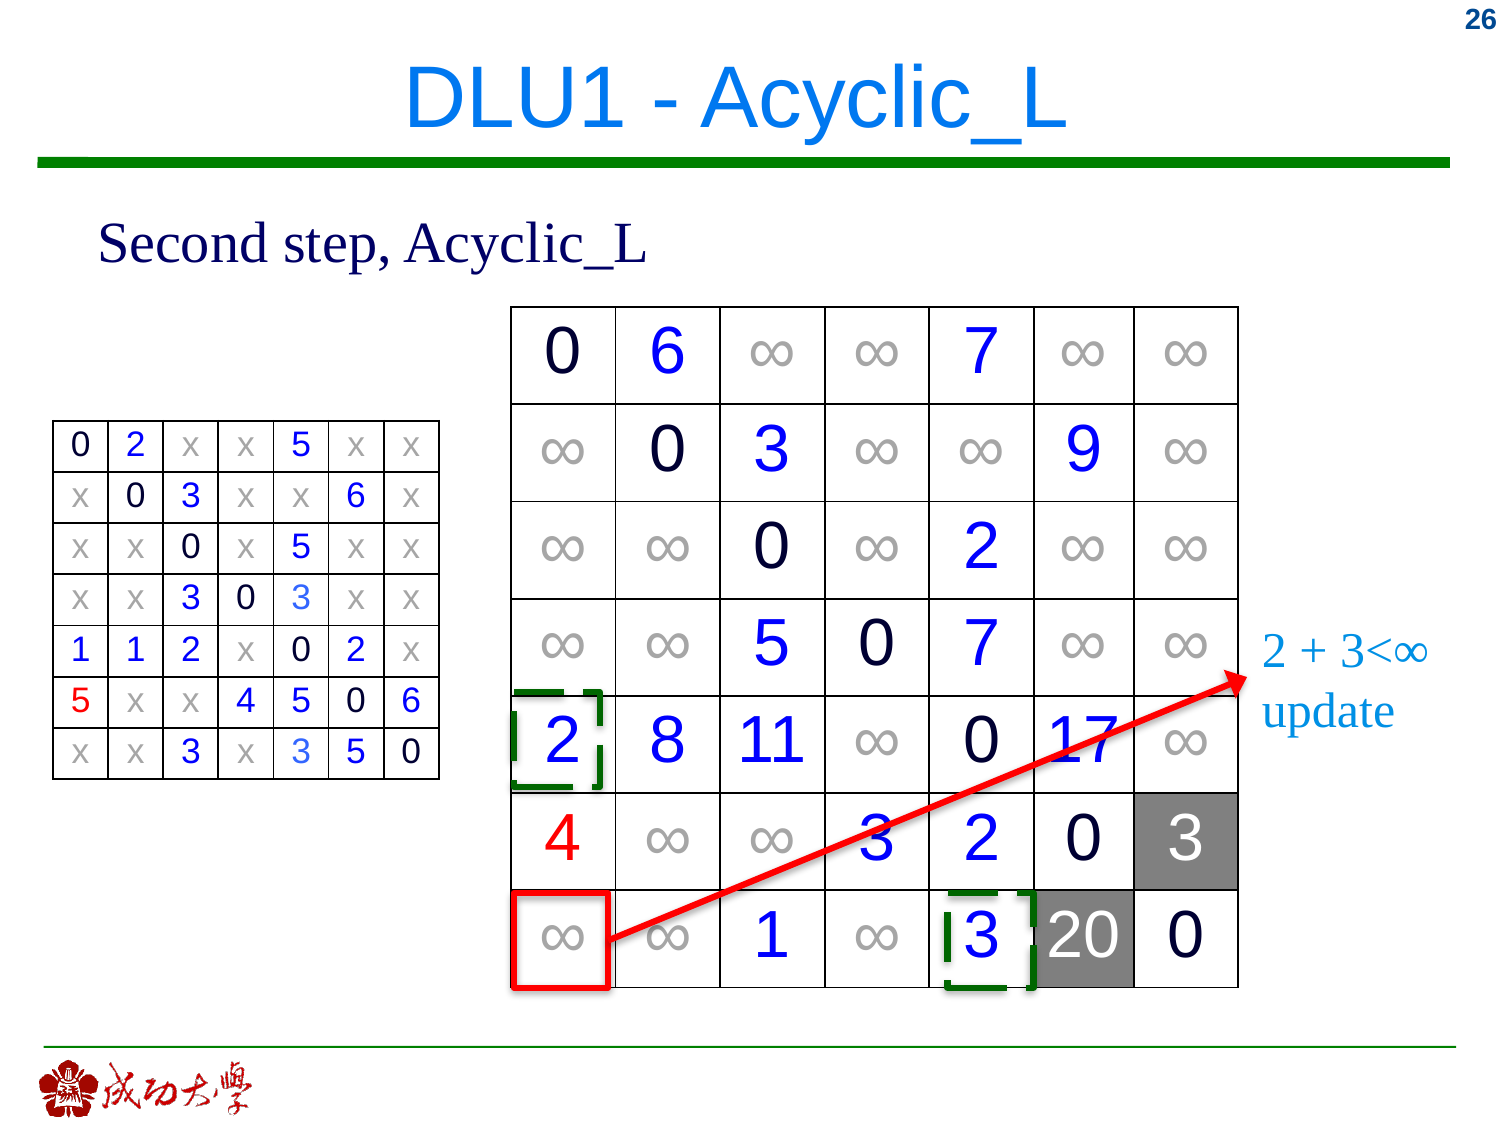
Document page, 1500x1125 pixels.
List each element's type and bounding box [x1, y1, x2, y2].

table_cell [1035, 600, 1133, 609]
title [12, 12, 1483, 173]
table_cell [385, 678, 438, 727]
table_cell [826, 405, 928, 501]
table_cell [826, 502, 928, 598]
table_cell [616, 405, 719, 501]
table_cell [219, 575, 273, 625]
table_cell [164, 473, 217, 522]
table_header [164, 422, 217, 471]
table_header [826, 308, 928, 403]
table_cell [54, 729, 107, 778]
table_header [721, 308, 824, 403]
table_cell [54, 524, 107, 573]
table_cell [219, 729, 273, 778]
table_cell [329, 524, 383, 573]
table_cell [329, 678, 383, 727]
table_cell [1135, 502, 1237, 598]
table_cell [1135, 405, 1237, 501]
table_cell [54, 473, 107, 522]
table_cell [274, 524, 328, 573]
table_cell [385, 575, 438, 625]
table_cell [164, 524, 217, 573]
table_cell [164, 575, 217, 625]
table_cell [274, 575, 328, 625]
table_cell [385, 626, 438, 676]
table_cell [512, 405, 615, 501]
table_header [930, 308, 1033, 403]
table_cell [930, 600, 1033, 609]
table_cell [164, 626, 217, 676]
table_cell [274, 678, 328, 727]
table_header [1135, 308, 1237, 403]
table_cell [930, 405, 1033, 501]
table_cell [219, 524, 273, 573]
text_box [82, 196, 677, 281]
table_header [274, 422, 328, 471]
table_cell [721, 502, 824, 598]
table_cell [109, 729, 162, 778]
table_cell [274, 729, 328, 778]
table_cell [329, 626, 383, 676]
table_cell [721, 600, 824, 609]
table_cell [1035, 502, 1133, 598]
table_header [1035, 308, 1133, 403]
table_cell [329, 473, 383, 522]
table_cell [616, 600, 719, 609]
picture [35, 1058, 254, 1118]
text_box [513, 609, 1446, 988]
table_cell [616, 502, 719, 598]
table_header [109, 422, 162, 471]
table_cell [385, 524, 438, 573]
table_cell [826, 600, 928, 609]
table_cell [274, 626, 328, 676]
table_cell [930, 502, 1033, 598]
table_header [54, 422, 107, 471]
table_header [512, 308, 615, 403]
table_header [219, 422, 273, 471]
table_cell [512, 600, 615, 695]
table_cell [385, 473, 438, 522]
table_cell [329, 575, 383, 625]
table_cell [109, 524, 162, 573]
table_cell [54, 626, 107, 676]
table_header [616, 308, 719, 403]
table_cell [721, 405, 824, 501]
table_cell [54, 678, 107, 727]
table_cell [329, 729, 383, 778]
table_cell [1135, 600, 1237, 609]
table_cell [164, 729, 217, 778]
table_header [329, 422, 383, 471]
table_cell [219, 678, 273, 727]
table_cell [164, 678, 217, 727]
table_cell [219, 626, 273, 676]
table_header [385, 422, 438, 471]
table_cell [385, 729, 438, 778]
table_cell [219, 473, 273, 522]
table_cell [109, 626, 162, 676]
table_cell [1035, 405, 1133, 501]
table_cell [512, 502, 615, 598]
table_cell [109, 678, 162, 727]
table_cell [54, 575, 107, 625]
table_cell [274, 473, 328, 522]
table_cell [109, 473, 162, 522]
table_cell [109, 575, 162, 625]
